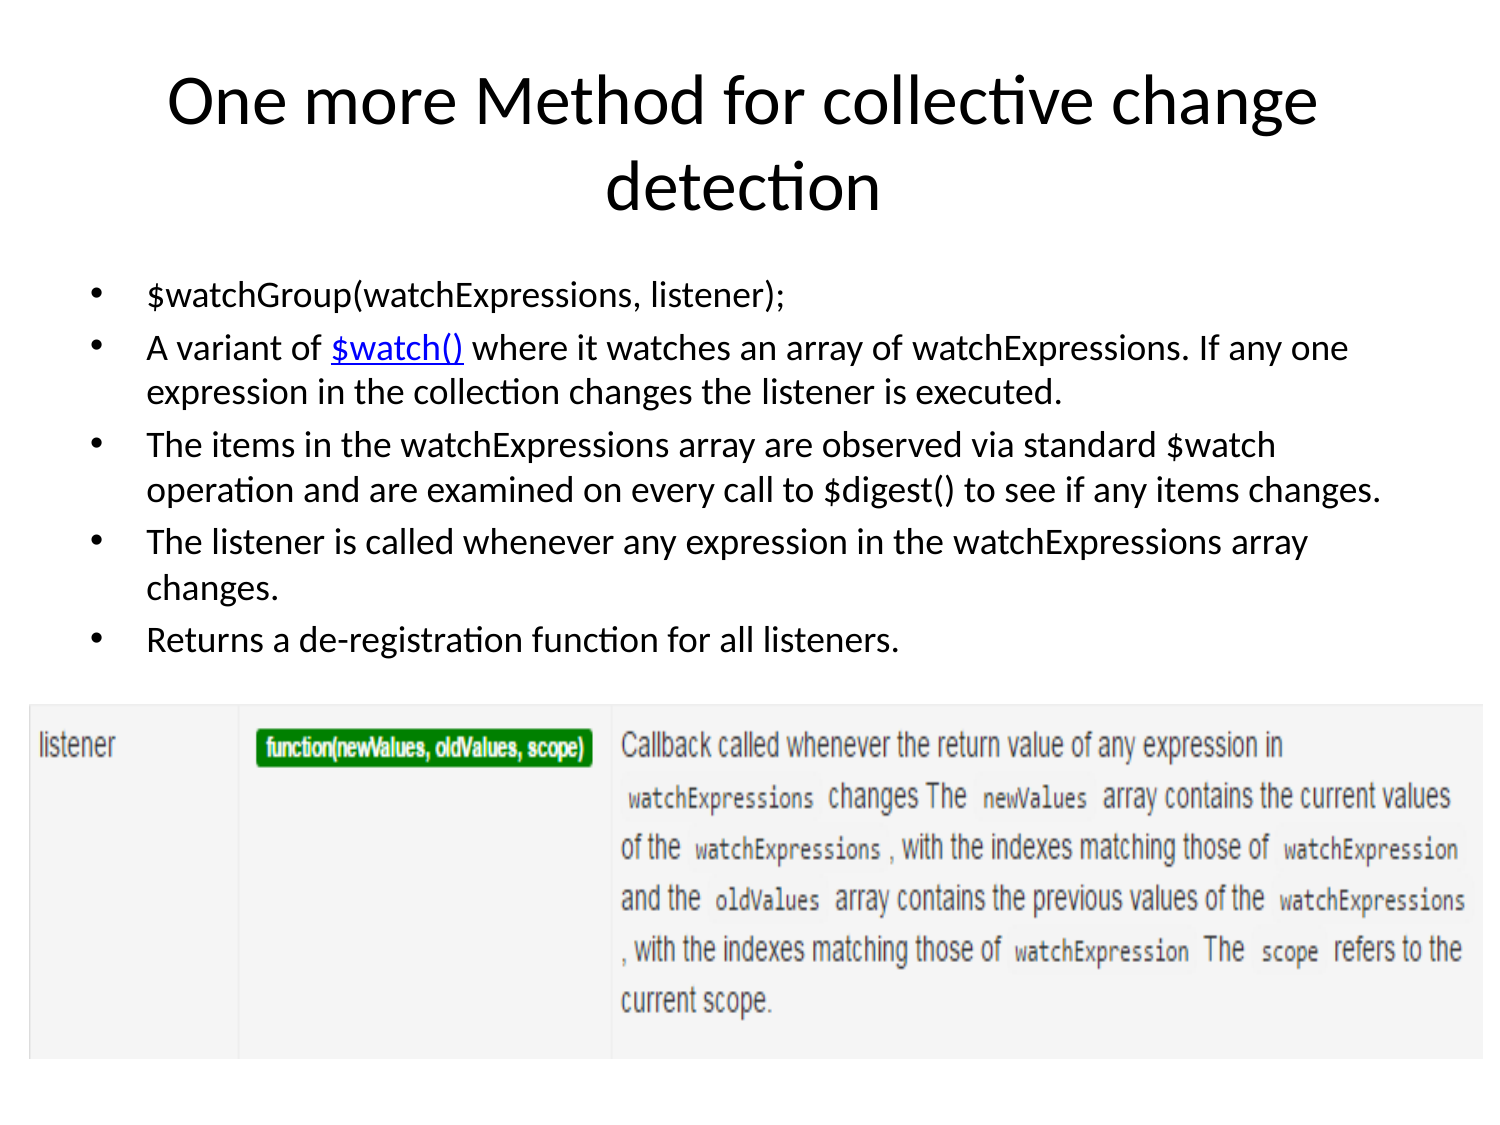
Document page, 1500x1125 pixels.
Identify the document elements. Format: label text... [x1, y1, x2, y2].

title One more Method for collective change detection [29, 45, 1459, 233]
list $watchGroup(watchExpressions, listener); A variant of $watch() where it watches an array of watchExpressions. If any one expression in the collection changes the listener is executed. The items in the watchExpressions array are observed via standard $watch operation and are examined on every call to $digest() to see if any items changes. The listener is called whenever any expression in the watchExpressions array changes. Returns a de-registration function for all listeners. [75, 262, 1425, 702]
picture [29, 703, 1483, 1059]
